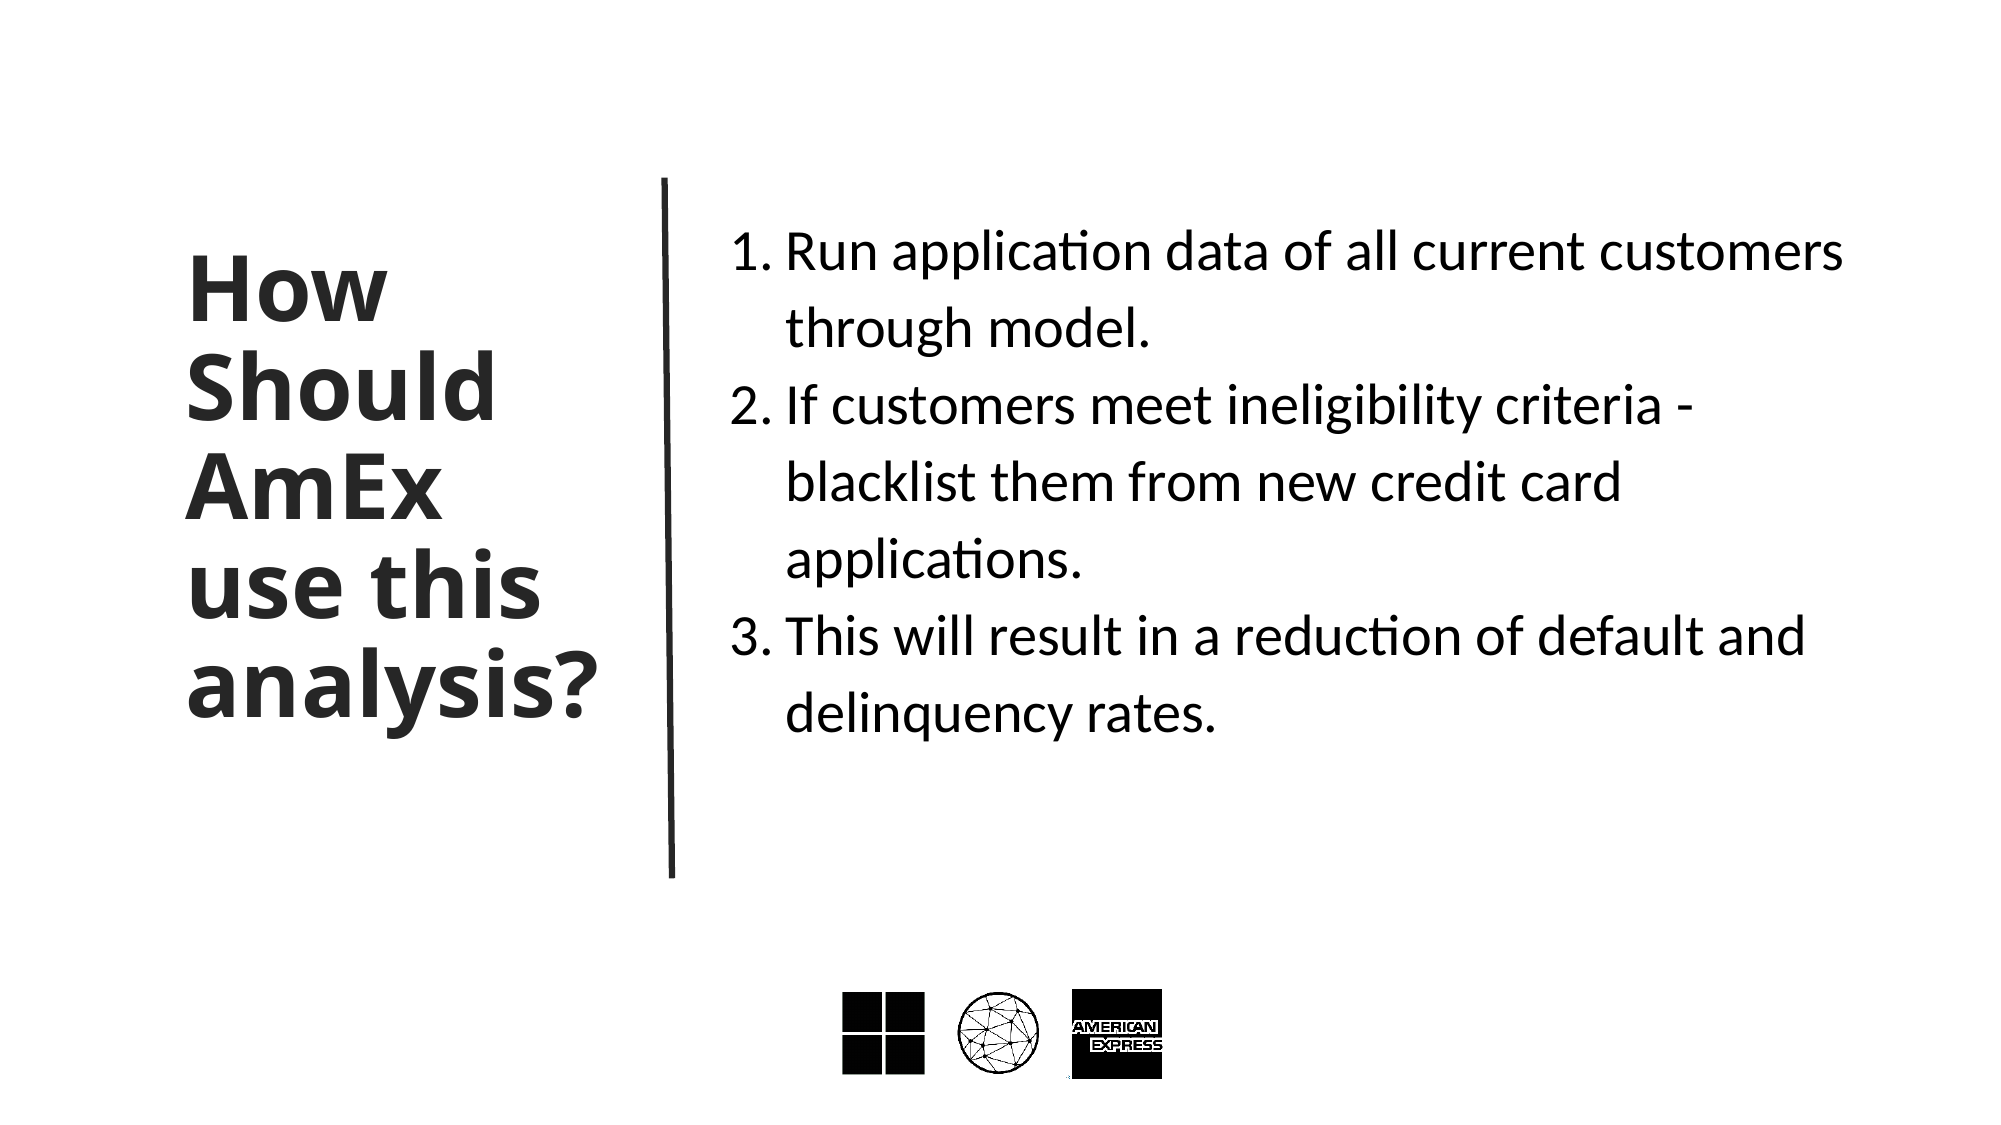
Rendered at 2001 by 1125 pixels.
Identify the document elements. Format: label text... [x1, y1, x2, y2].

list Run application data of all current customers through model. If customers meet ineligibility criteria - blacklist them from new credit card applications. This will result in a reduction of default and delinquency rates. [695, 197, 1890, 896]
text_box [664, 177, 673, 879]
title How Should AmEx use this analysis? [170, 178, 638, 802]
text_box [837, 943, 1170, 1104]
